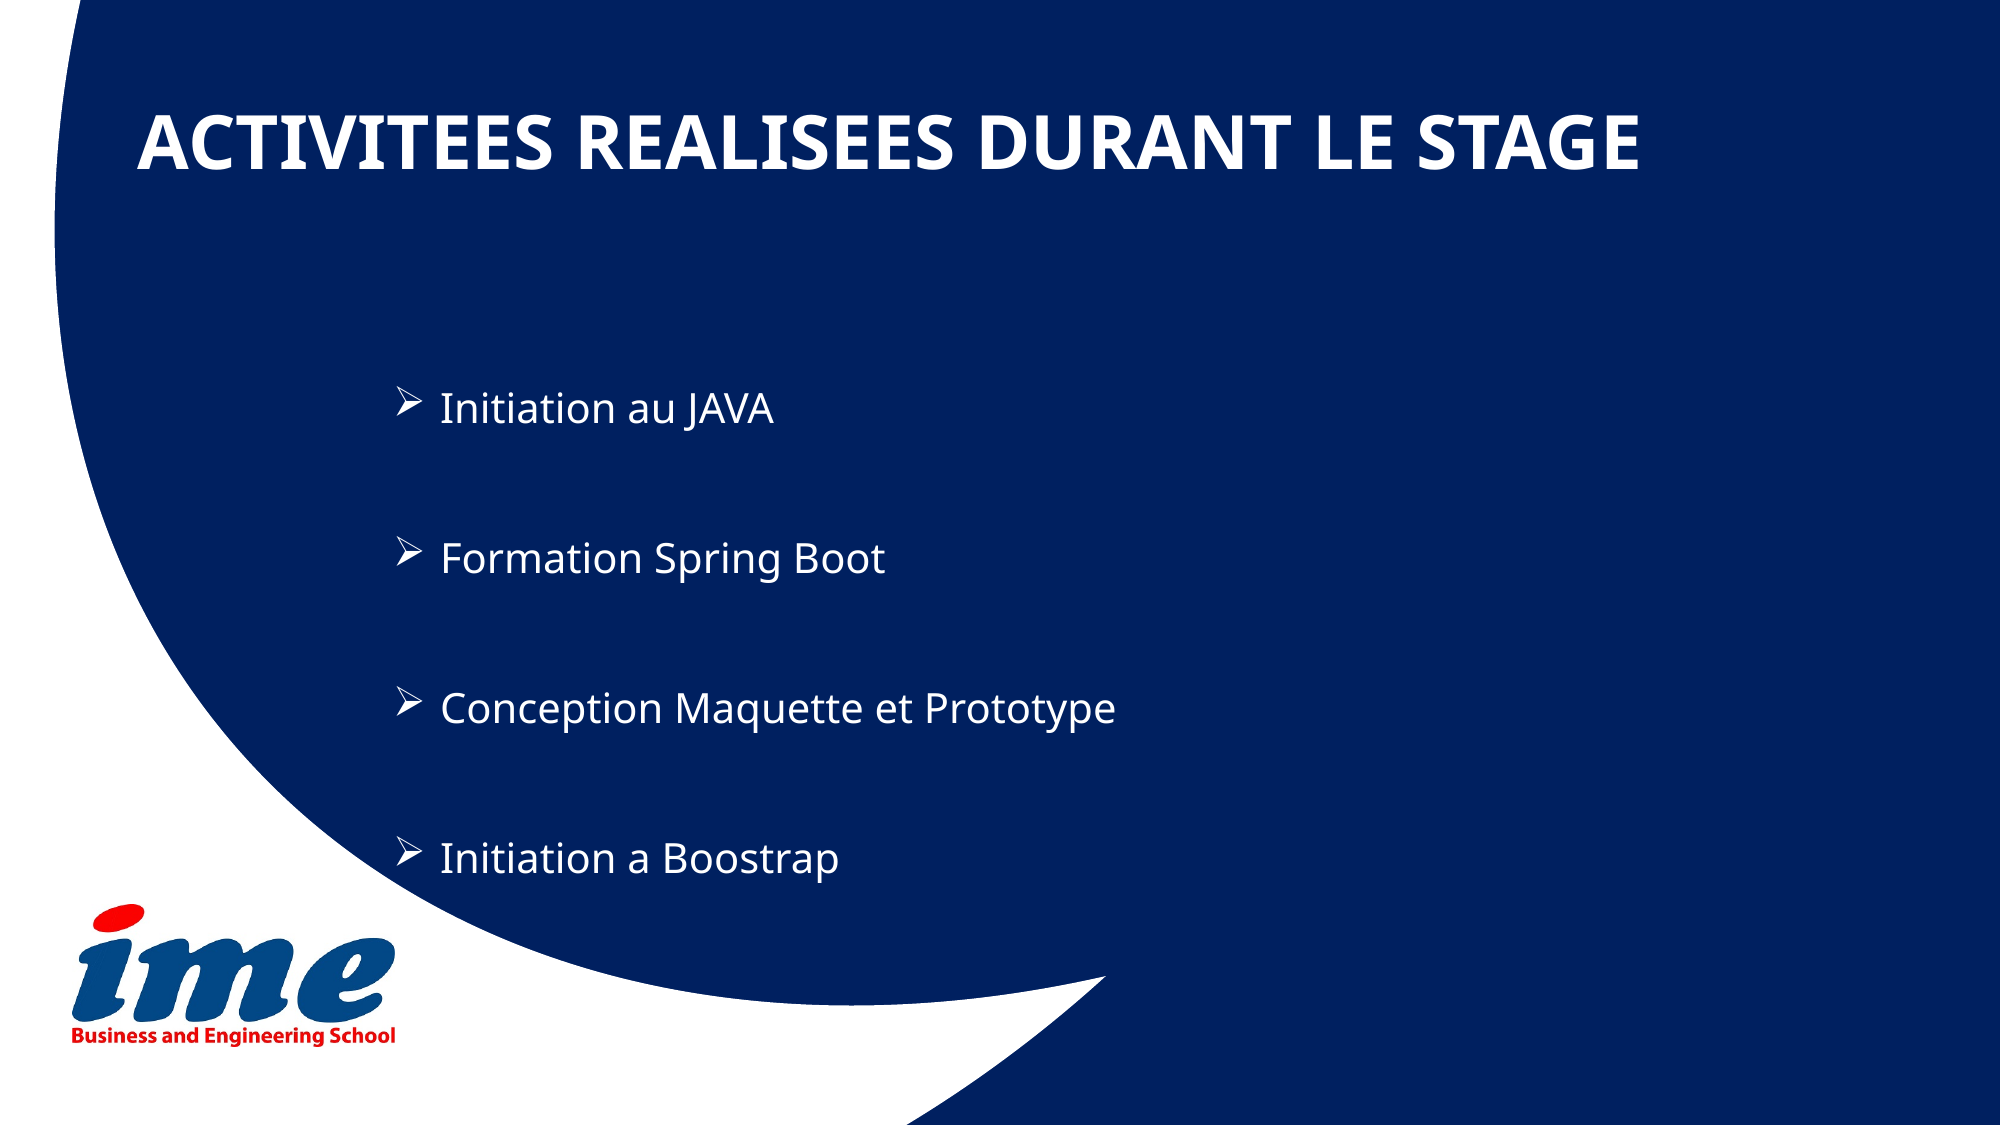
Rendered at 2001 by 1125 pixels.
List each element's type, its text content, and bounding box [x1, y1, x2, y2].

text_box [0, 0, 1107, 1125]
text_box Initiation au JAVA Formation Spring Boot Conception Maquette et Prototype Initiation a Boostrap [378, 274, 1379, 890]
text_box ACTIVITEES REALISEES DURANT LE STAGE [123, 0, 2000, 193]
picture [72, 904, 395, 1048]
